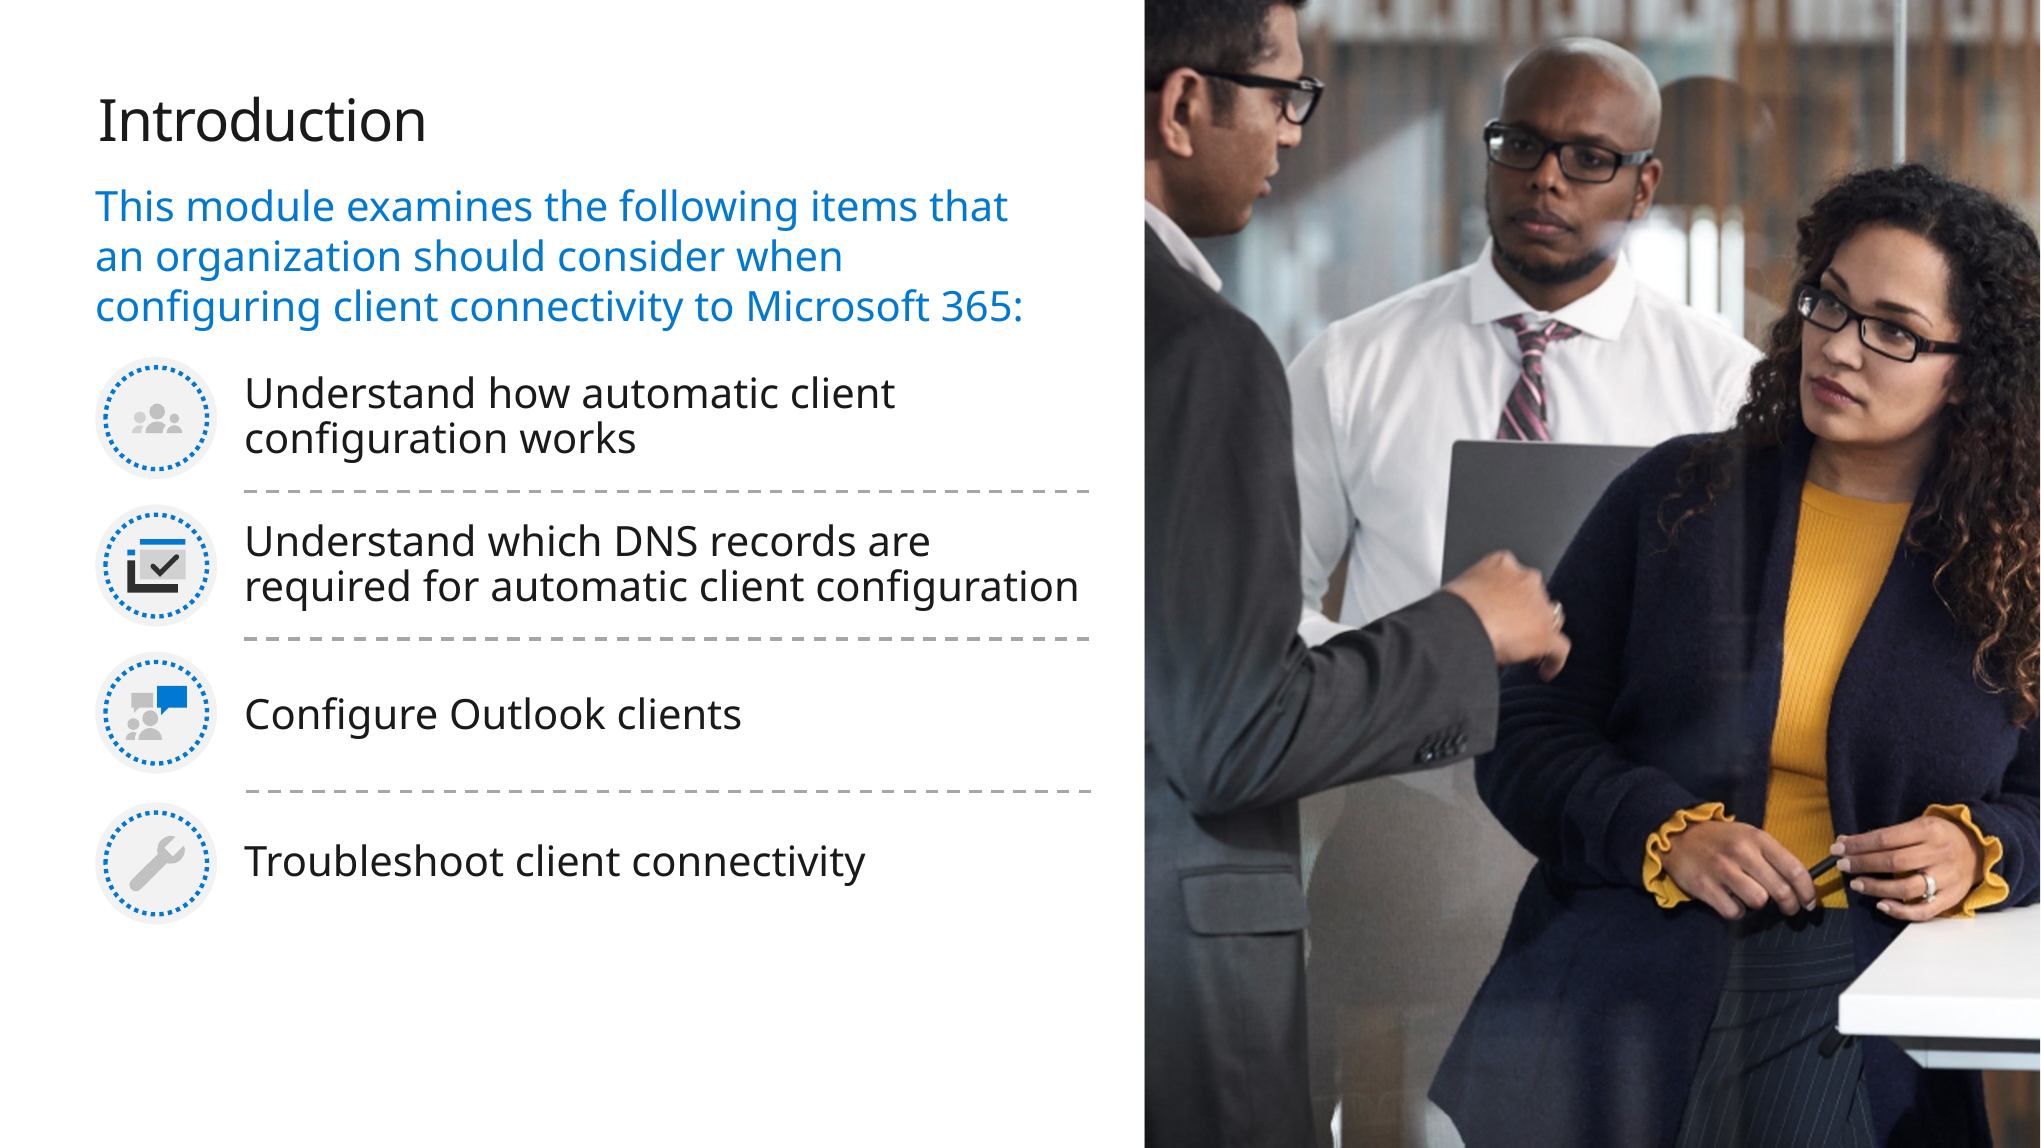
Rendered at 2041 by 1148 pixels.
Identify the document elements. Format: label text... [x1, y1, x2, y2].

text_box Configure Outlook clients [243, 651, 1094, 774]
title Introduction [98, 83, 1125, 156]
text_box Understand which DNS records are required for automatic client configuration [243, 504, 1094, 627]
text_box This module examines the following items that an organization should consider when configuring client connectivity to Microsoft 365: [95, 180, 1069, 331]
picture [0, 0, 2041, 1148]
text_box Understand how automatic client configuration works [243, 356, 1094, 480]
text_box Troubleshoot client connectivity [243, 802, 1094, 925]
